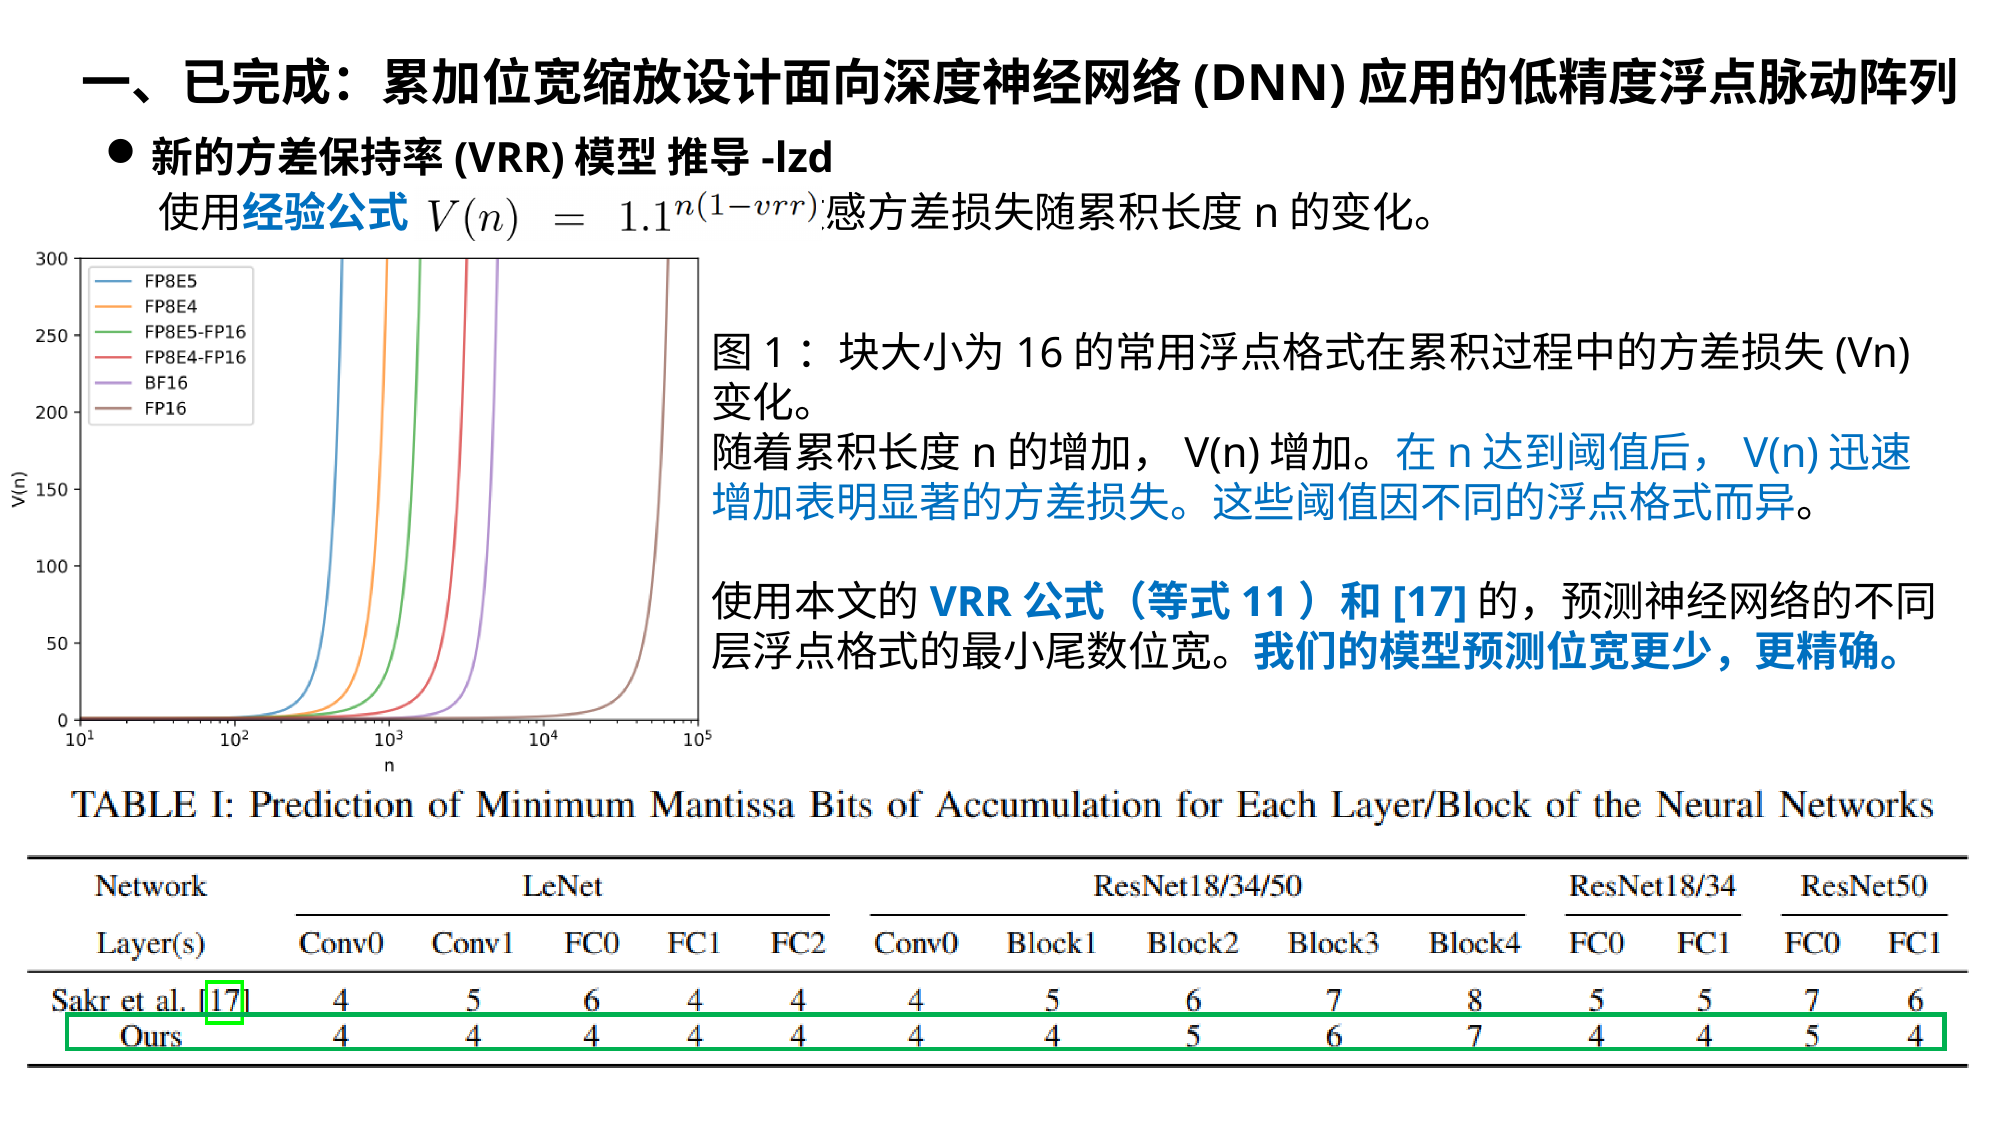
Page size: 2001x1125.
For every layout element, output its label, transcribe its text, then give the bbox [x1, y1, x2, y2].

text_box 新的方差保持率(VRR)模型 推导-lzd [90, 123, 886, 189]
text_box 使用本文的VRR公式（等式11）和[17]的，预测神经网络的不同层浮点格式的最小尾数位宽。我们的模型预测位宽更少，更精确。 [719, 567, 1980, 682]
picture [20, 783, 1980, 1072]
text_box 一、已完成：累加位宽缩放设计面向深度神经网络(DNN)应用的低精度浮点脉动阵列 [67, 43, 1989, 118]
picture [0, 243, 719, 781]
text_box 随着累积长度n的增加，V(n)增加。在n达到阈值后，V(n)迅速增加表明显著的方差损失。这些阈值因不同的浮点格式而异。 [719, 418, 1966, 534]
picture [414, 186, 822, 241]
text_box 使用经验公式 来敏感方差损失随累积长度n的变化。 [144, 178, 1810, 244]
text_box 图1：块大小为16的常用浮点格式在累积过程中的方差损失(Vn)变化。 [719, 318, 1955, 418]
